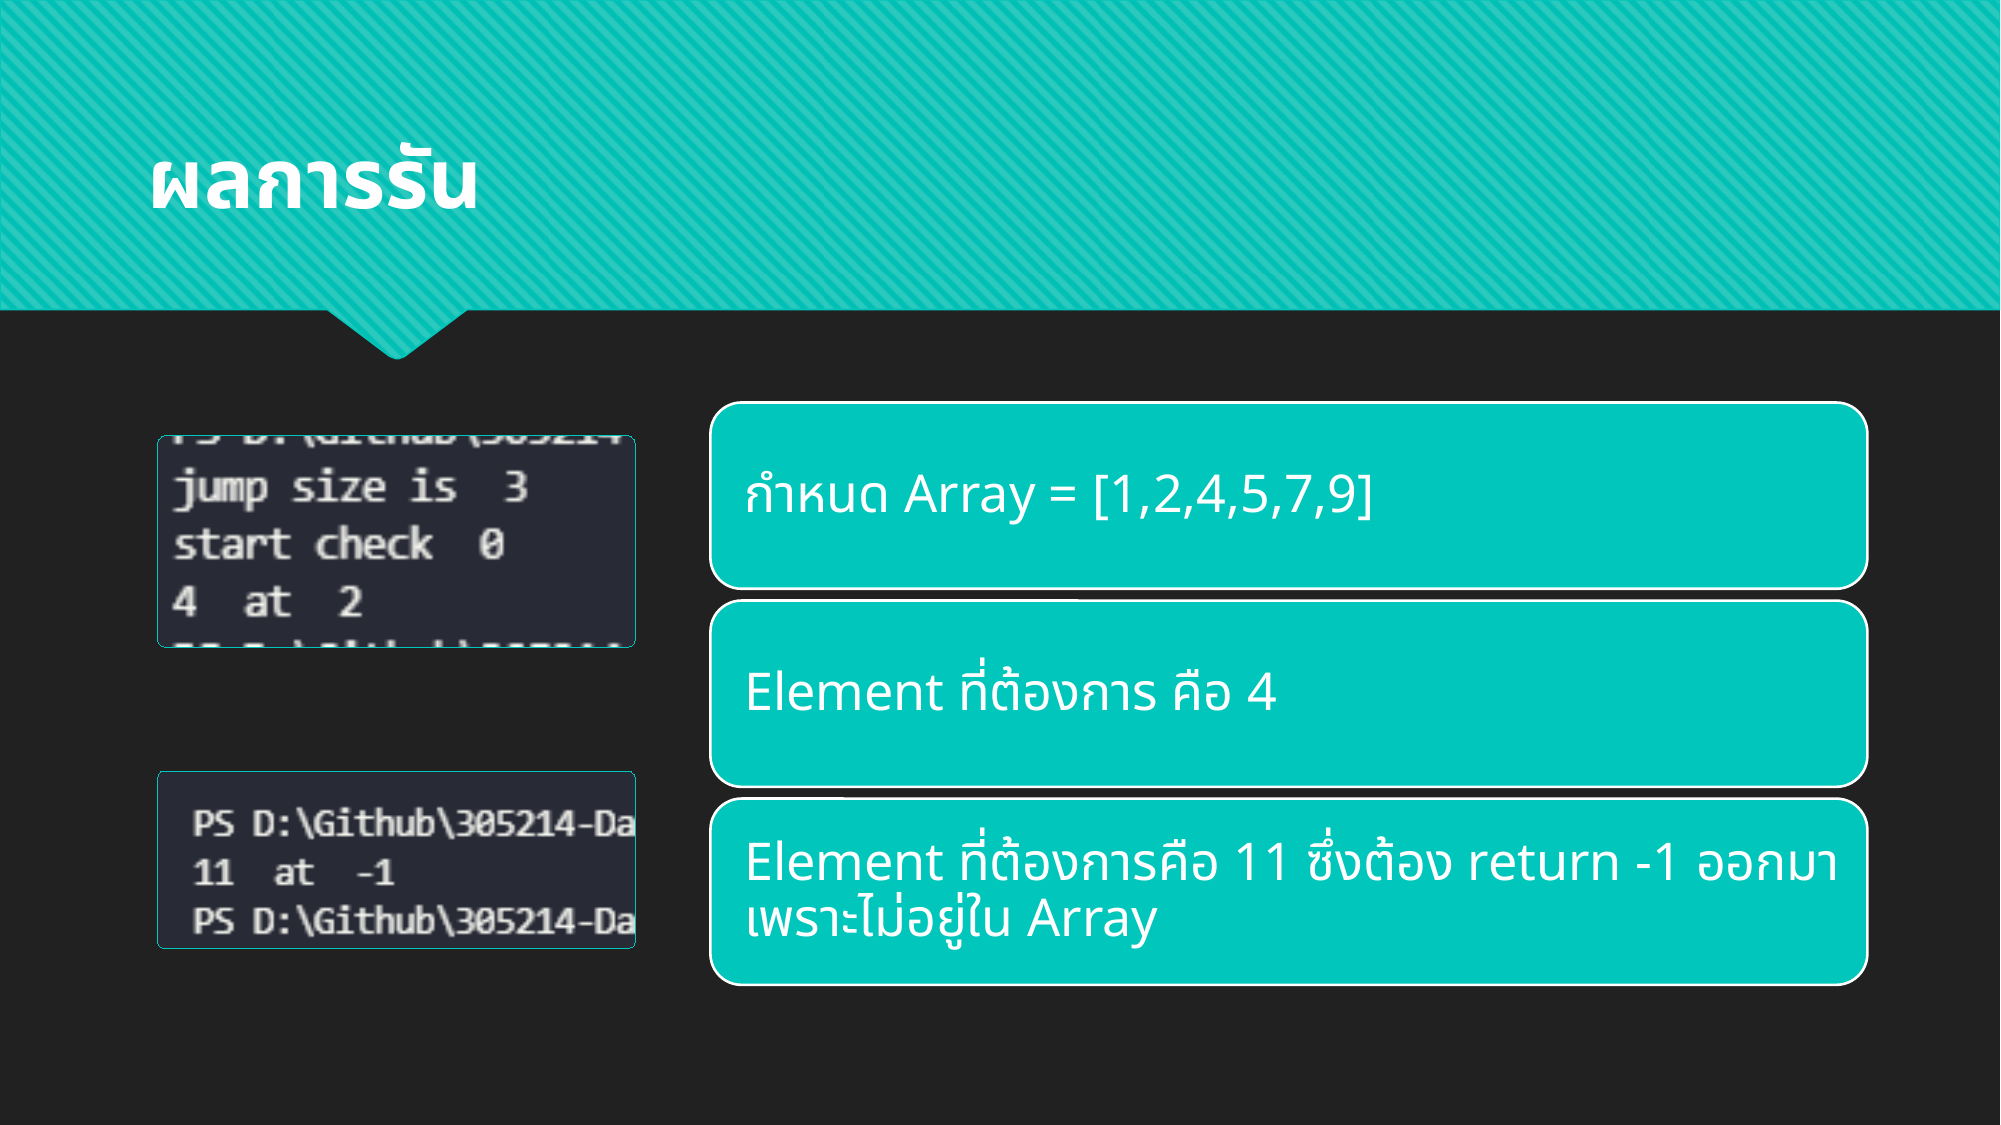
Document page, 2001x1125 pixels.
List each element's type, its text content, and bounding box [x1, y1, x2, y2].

text_box ผลการรัน [132, 73, 1868, 233]
picture [157, 770, 636, 949]
picture [157, 435, 636, 648]
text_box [710, 395, 1868, 992]
